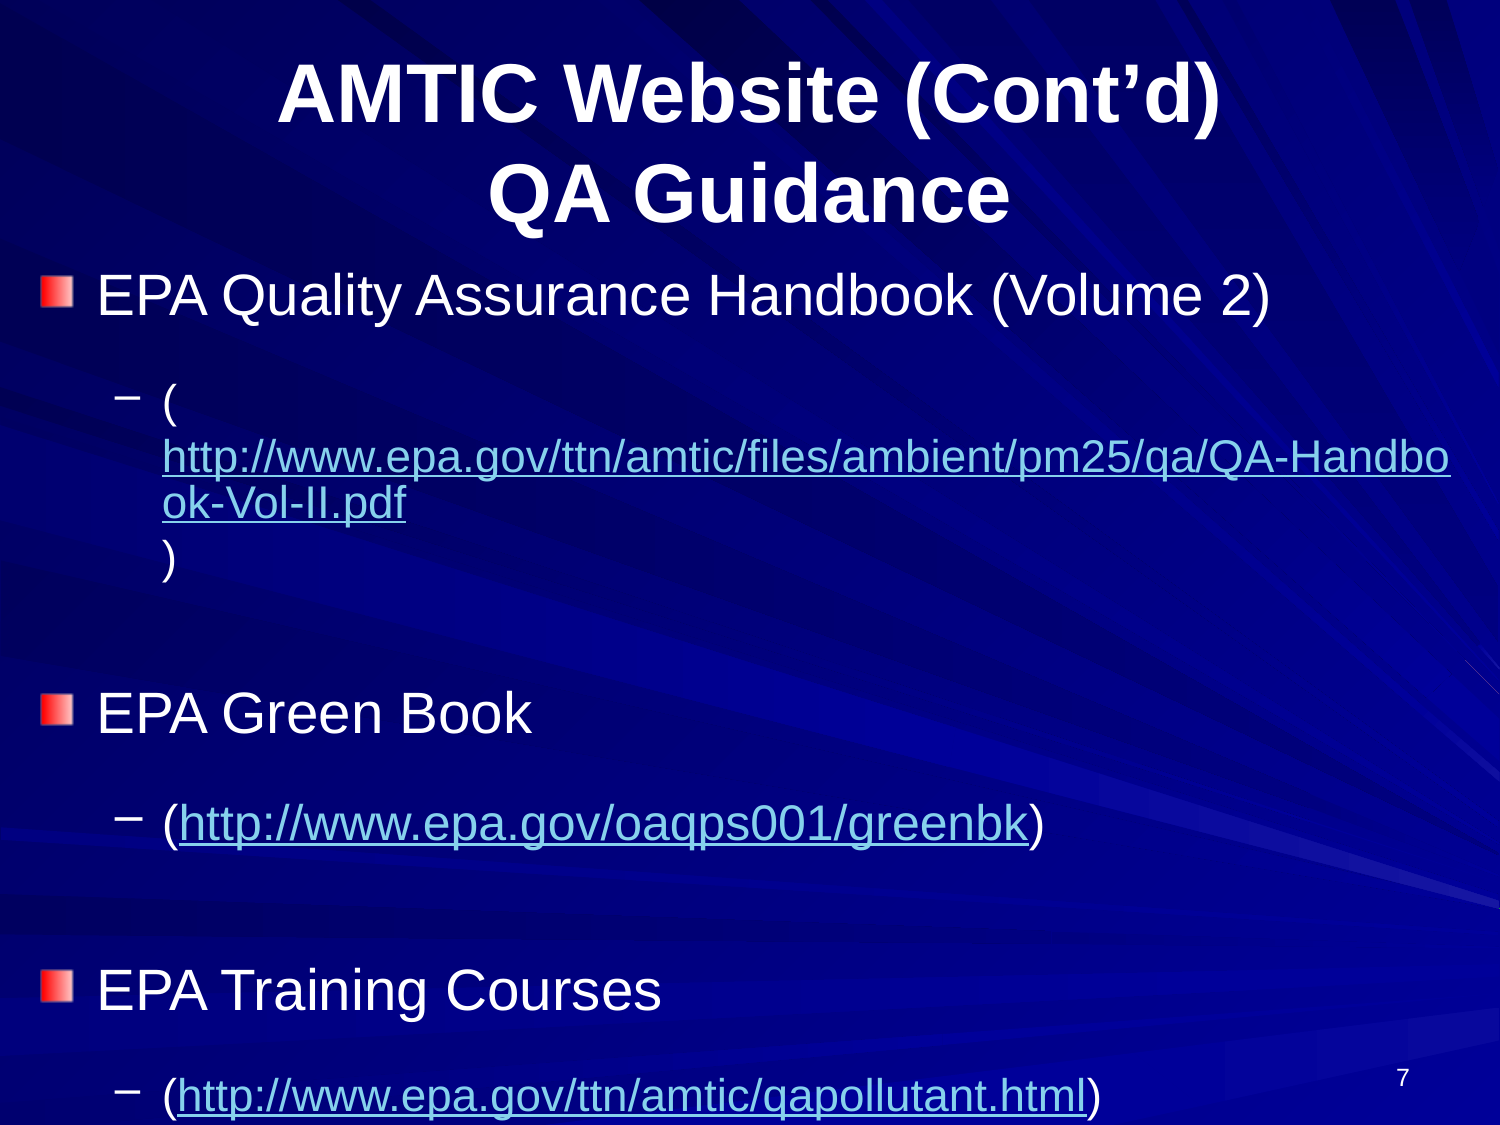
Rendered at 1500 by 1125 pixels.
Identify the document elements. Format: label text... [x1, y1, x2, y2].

picture [39, 274, 77, 311]
list EPA Quality Assurance Handbook (Volume 2) (http://www.epa.gov/ttn/amtic/files/ambient/pm25/qa/QA-Handbook-Vol-II.pdf) EPA Green Book (http://www.epa.gov/oaqps001/greenbk) EPA Training Courses (http://www.epa.gov/ttn/amtic/qapollutant.html) (http://www.epa.gov/ttn/amtic/ncore/guidance.html) [24, 249, 1476, 1125]
picture [39, 968, 77, 1006]
picture [39, 692, 77, 729]
slide_number 7 [1074, 1023, 1426, 1100]
title AMTIC Website (Cont’d) QA Guidance [74, 45, 1426, 234]
